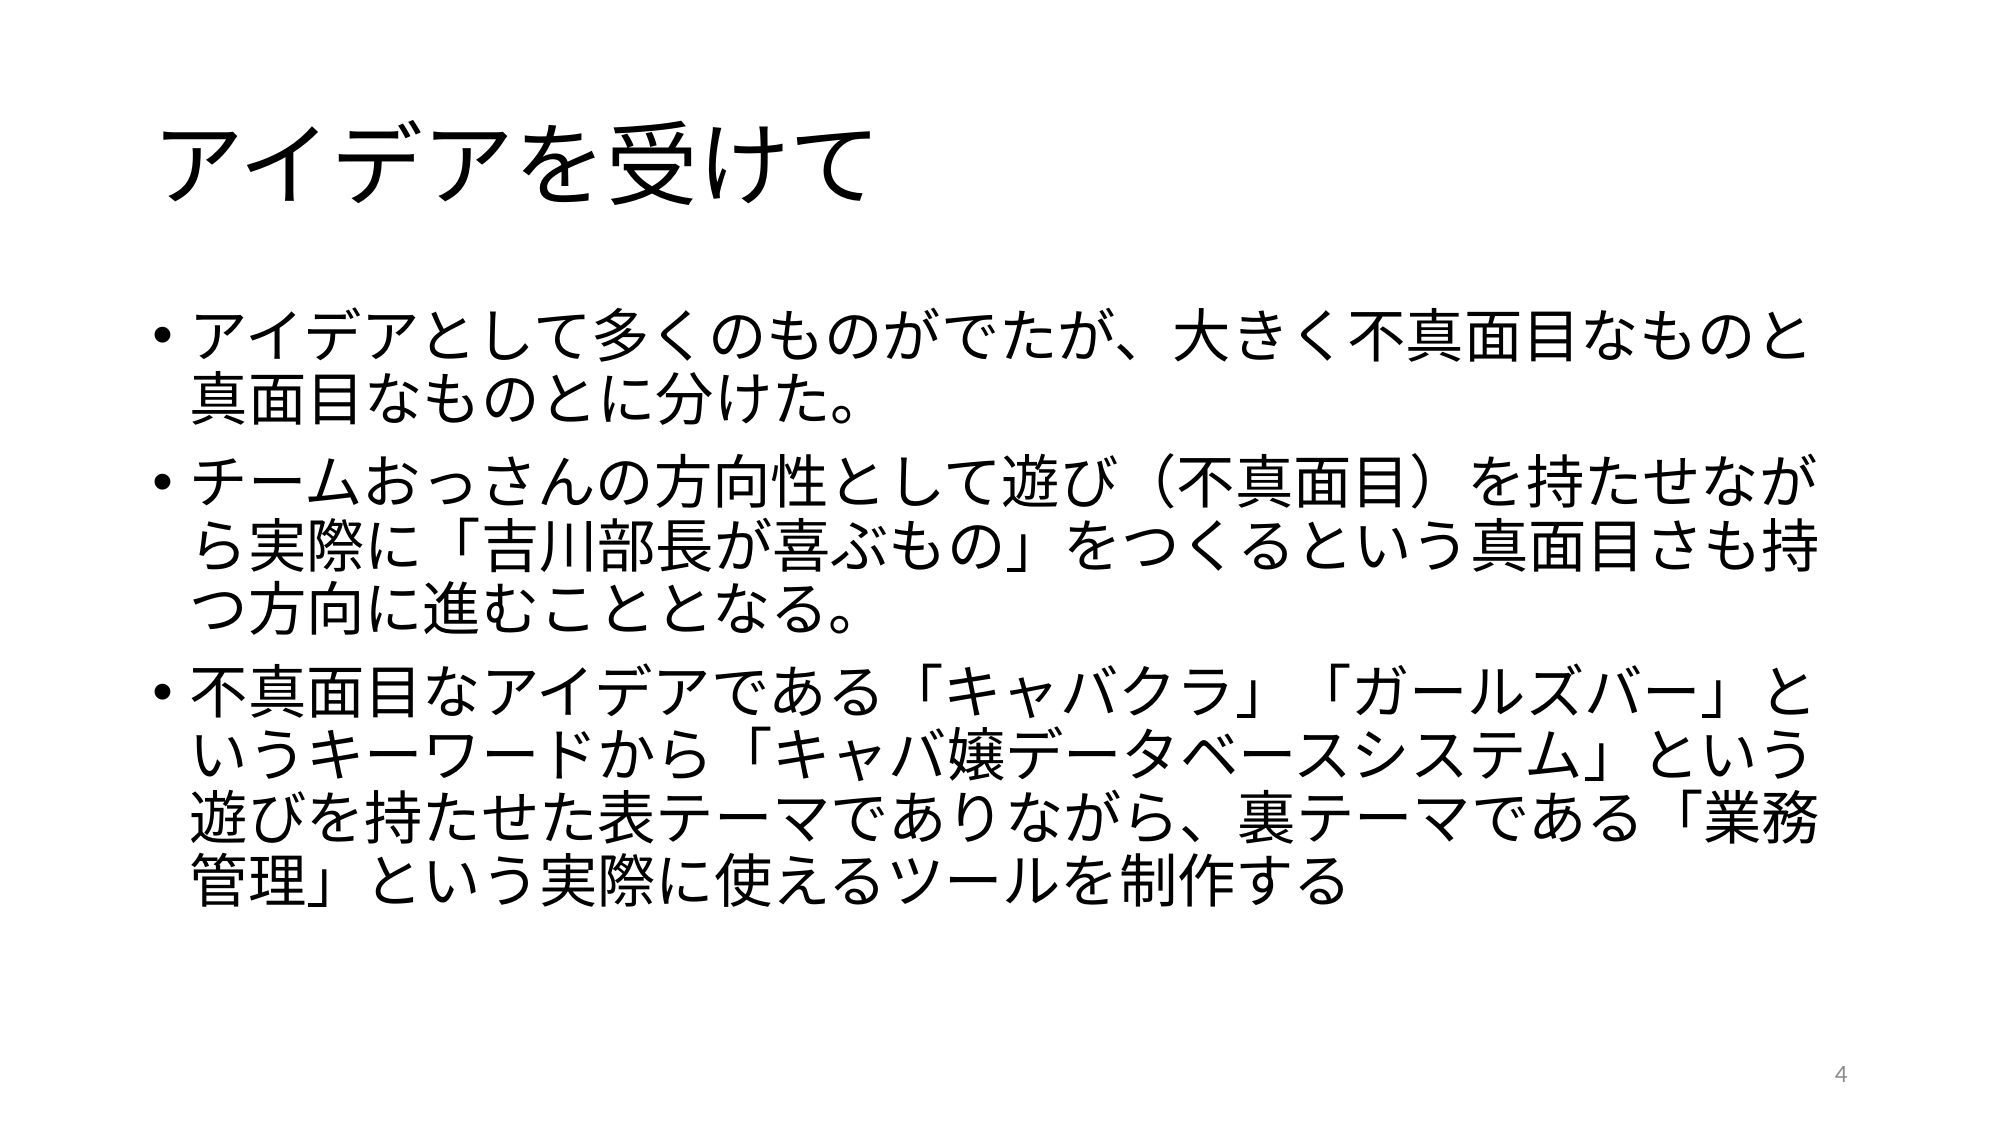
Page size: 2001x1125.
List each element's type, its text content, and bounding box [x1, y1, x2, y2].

title アイデアを受けて [137, 59, 1863, 278]
list アイデアとして多くのものがでたが、大きく不真面目なものと真面目なものとに分けた。 チームおっさんの方向性として遊び（不真面目）を持たせながら実際に「吉川部長が喜ぶもの」をつくるという真面目さも持つ方向に進むこととなる。 不真面目なアイデアである「キャバクラ」「ガールズバー」というキーワードから「キャバ嬢データベースシステム」という遊びを持たせた表テーマでありながら、裏テーマである「業務管理」という実際に使えるツールを制作する [137, 299, 1863, 1014]
slide_number 4 [1412, 1042, 1863, 1103]
